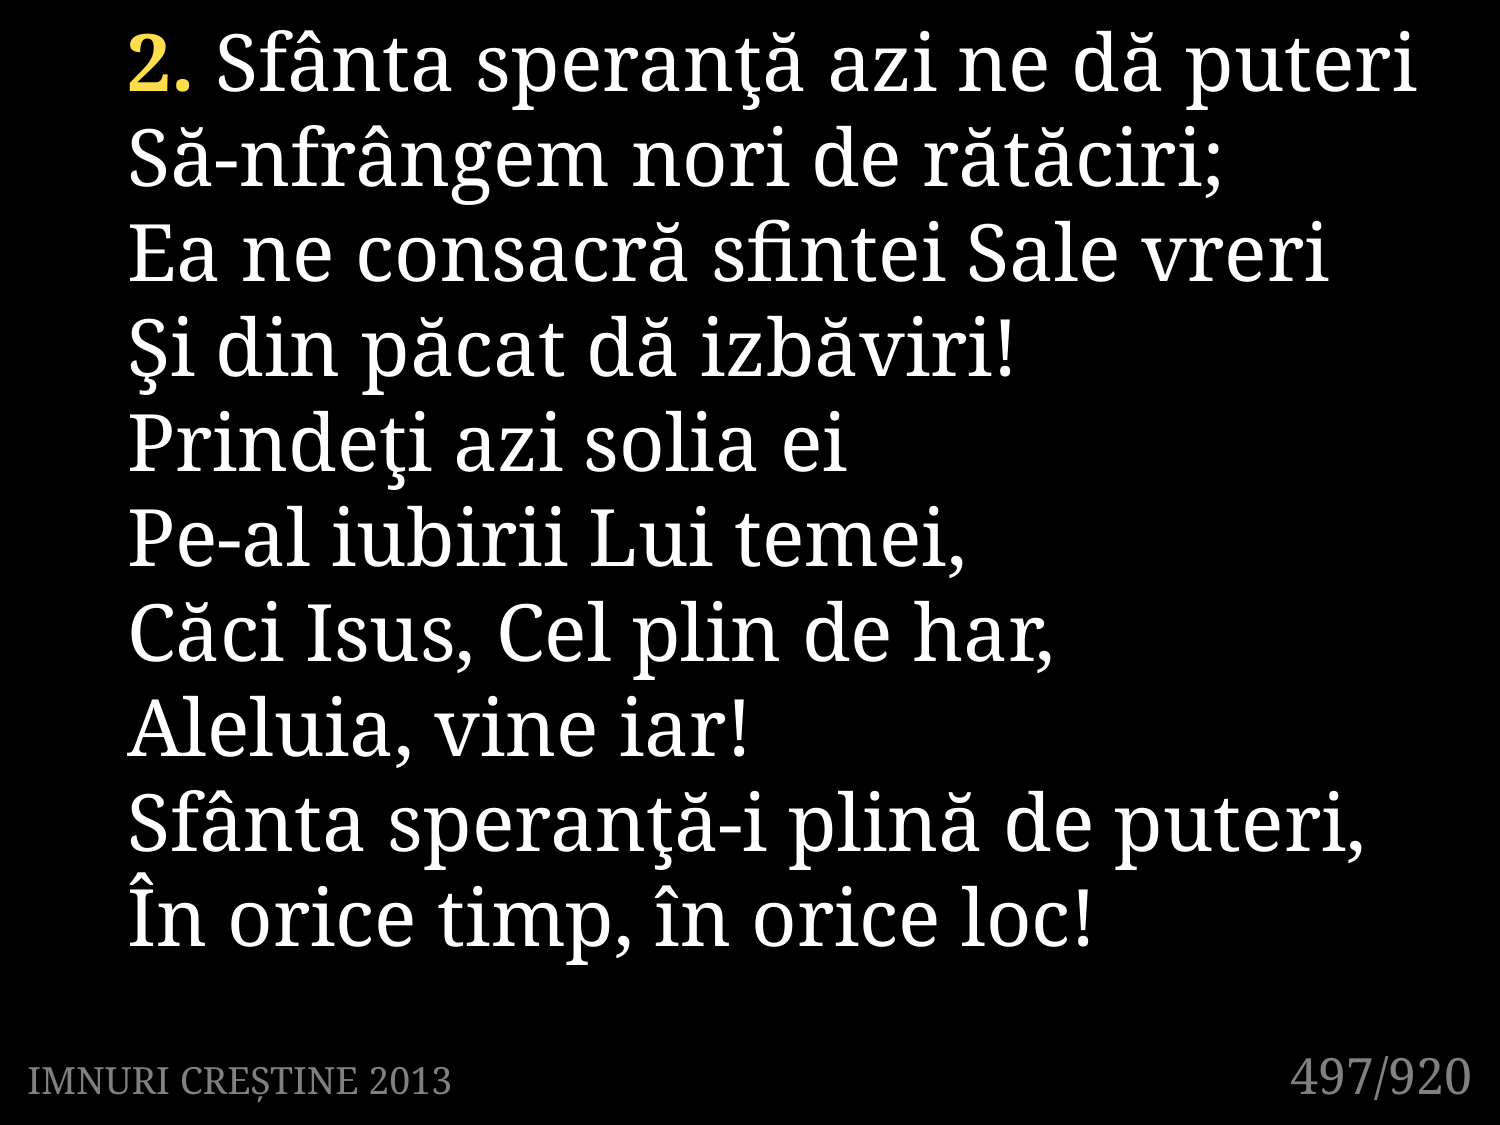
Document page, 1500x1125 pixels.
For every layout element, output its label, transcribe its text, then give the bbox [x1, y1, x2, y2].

text_box 2. Sfânta speranţă azi ne dă puteri Să-nfrângem nori de rătăciri; Ea ne consacră sfintei Sale vreri Şi din păcat dă izbăviri! Prindeţi azi solia ei Pe-al iubirii Lui temei, Căci Isus, Cel plin de har, Aleluia, vine iar! Sfânta speranţă-i plină de puteri, În orice timp, în orice loc! [112, 4, 1500, 970]
text_box 497/920 [637, 1037, 1488, 1113]
text_box IMNURI CREȘTINE 2013 [12, 1049, 637, 1110]
